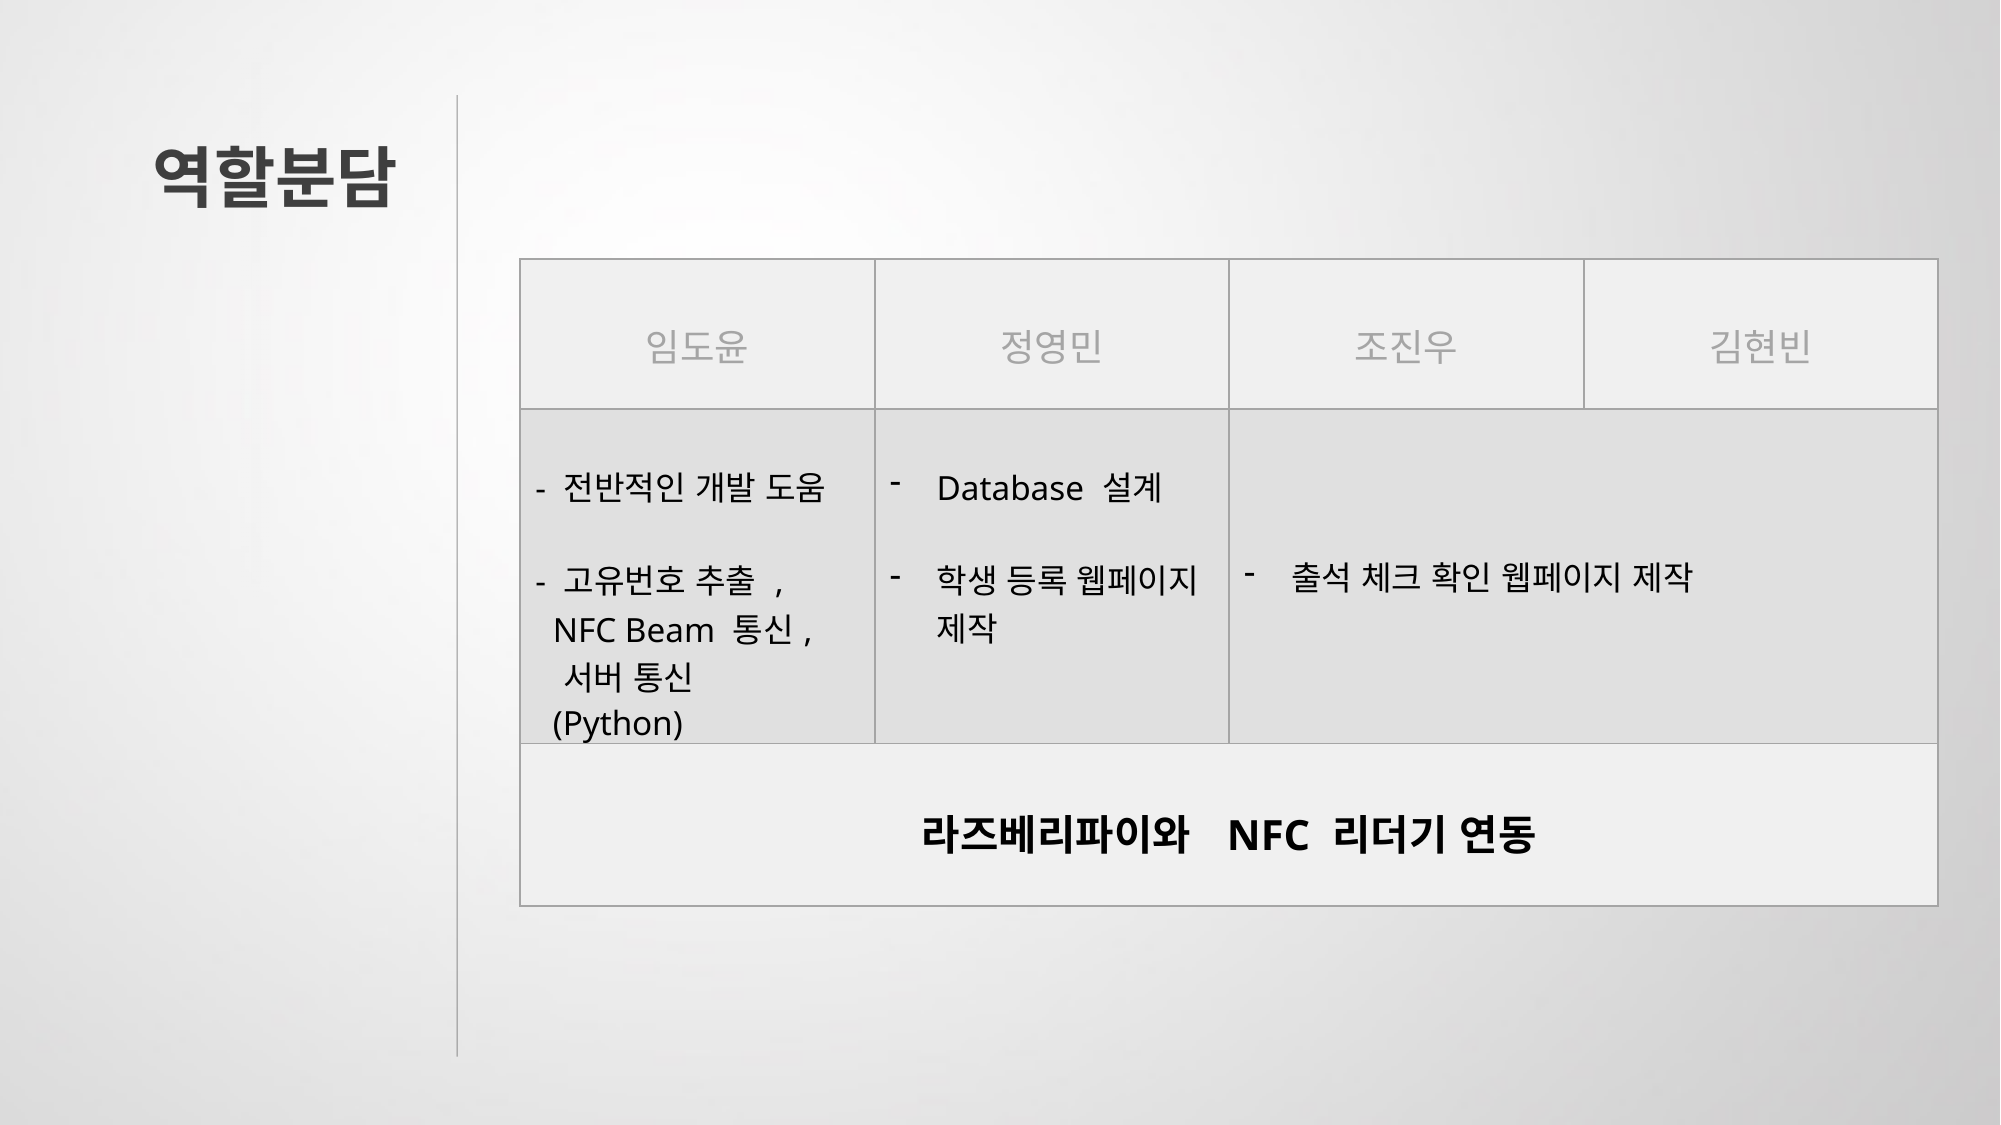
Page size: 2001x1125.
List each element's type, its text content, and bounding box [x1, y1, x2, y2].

table_header 임도윤 [521, 260, 874, 408]
table_cell 라즈베리파이와 NFC 리더기 연동 [521, 744, 1937, 905]
table_header 김현빈 [1585, 260, 1937, 408]
table_cell 출석 체크 확인 웹페이지 제작 [1230, 410, 1937, 743]
table_header 정영민 [876, 260, 1228, 408]
table_cell Database 설계 학생 등록 웹페이지 제작 [876, 410, 1228, 743]
table_header 조진우 [1230, 260, 1583, 408]
text_box 역할분담 [137, 128, 414, 224]
picture [0, 0, 2000, 1125]
table_cell - 전반적인 개발 도움 - 고유번호 추출 , NFC Beam 통신, 서버 통신 (Python) [521, 410, 874, 743]
